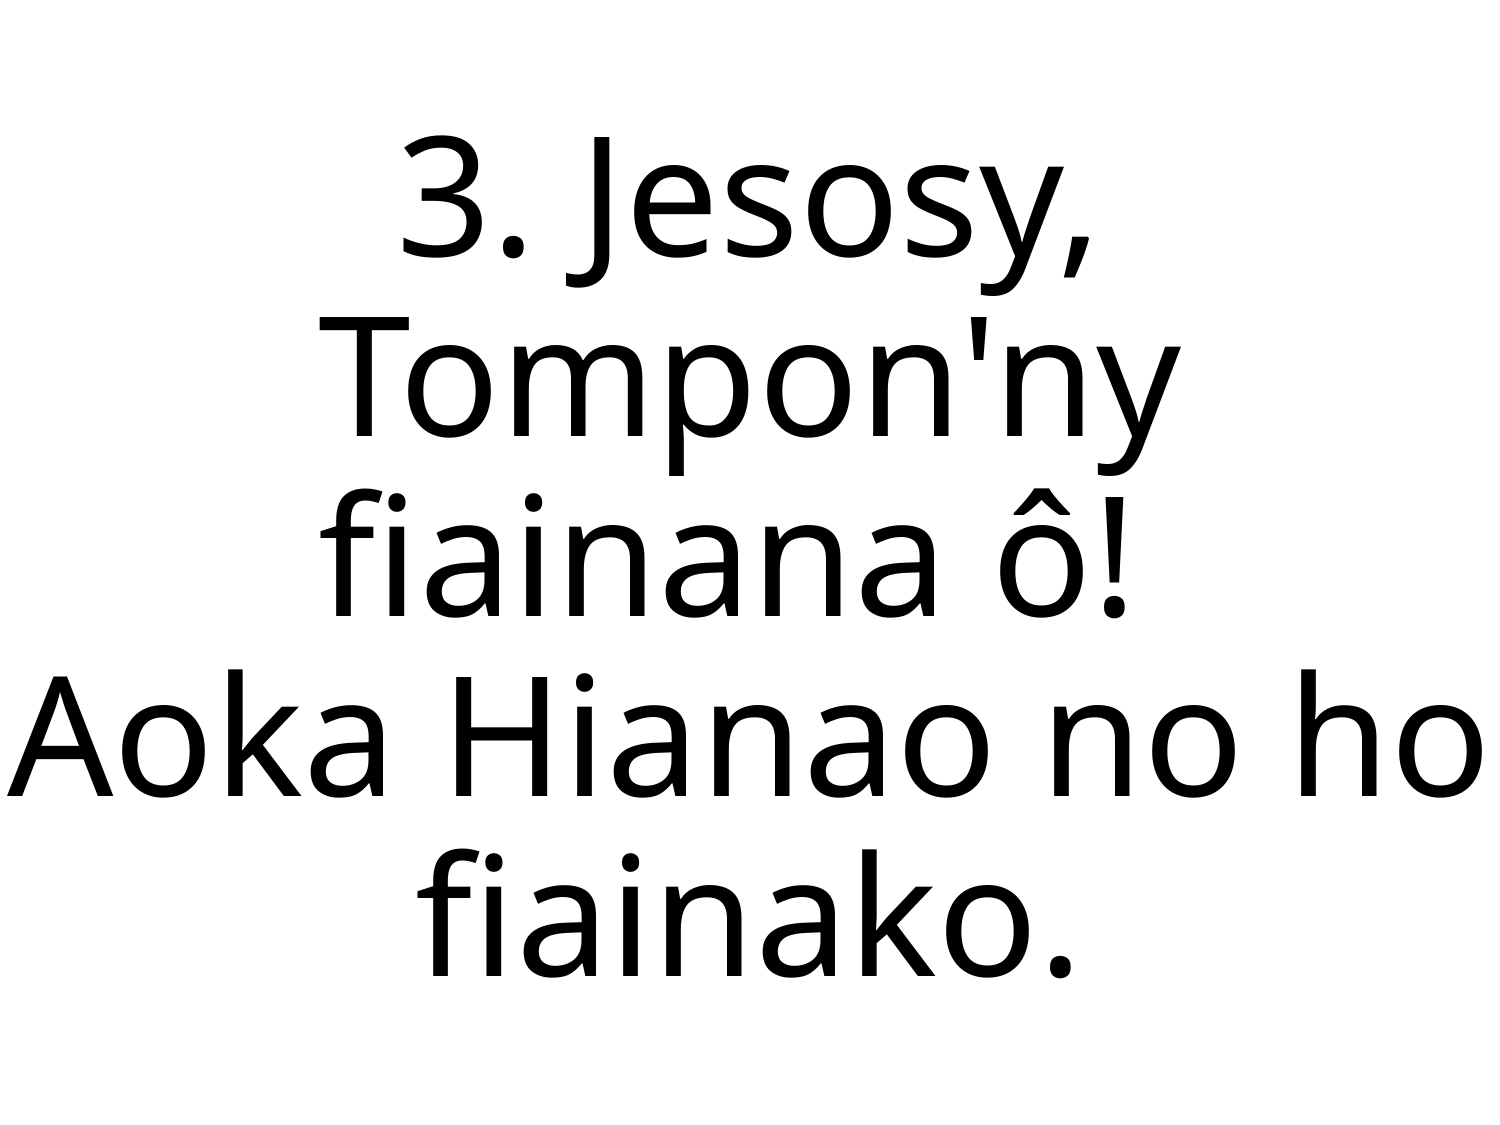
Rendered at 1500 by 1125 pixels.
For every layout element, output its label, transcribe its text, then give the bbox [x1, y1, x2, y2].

title 3. Jesosy, Tompon'ny fiainana ô! Aoka Hianao no ho fiainako. [0, 453, 1500, 672]
